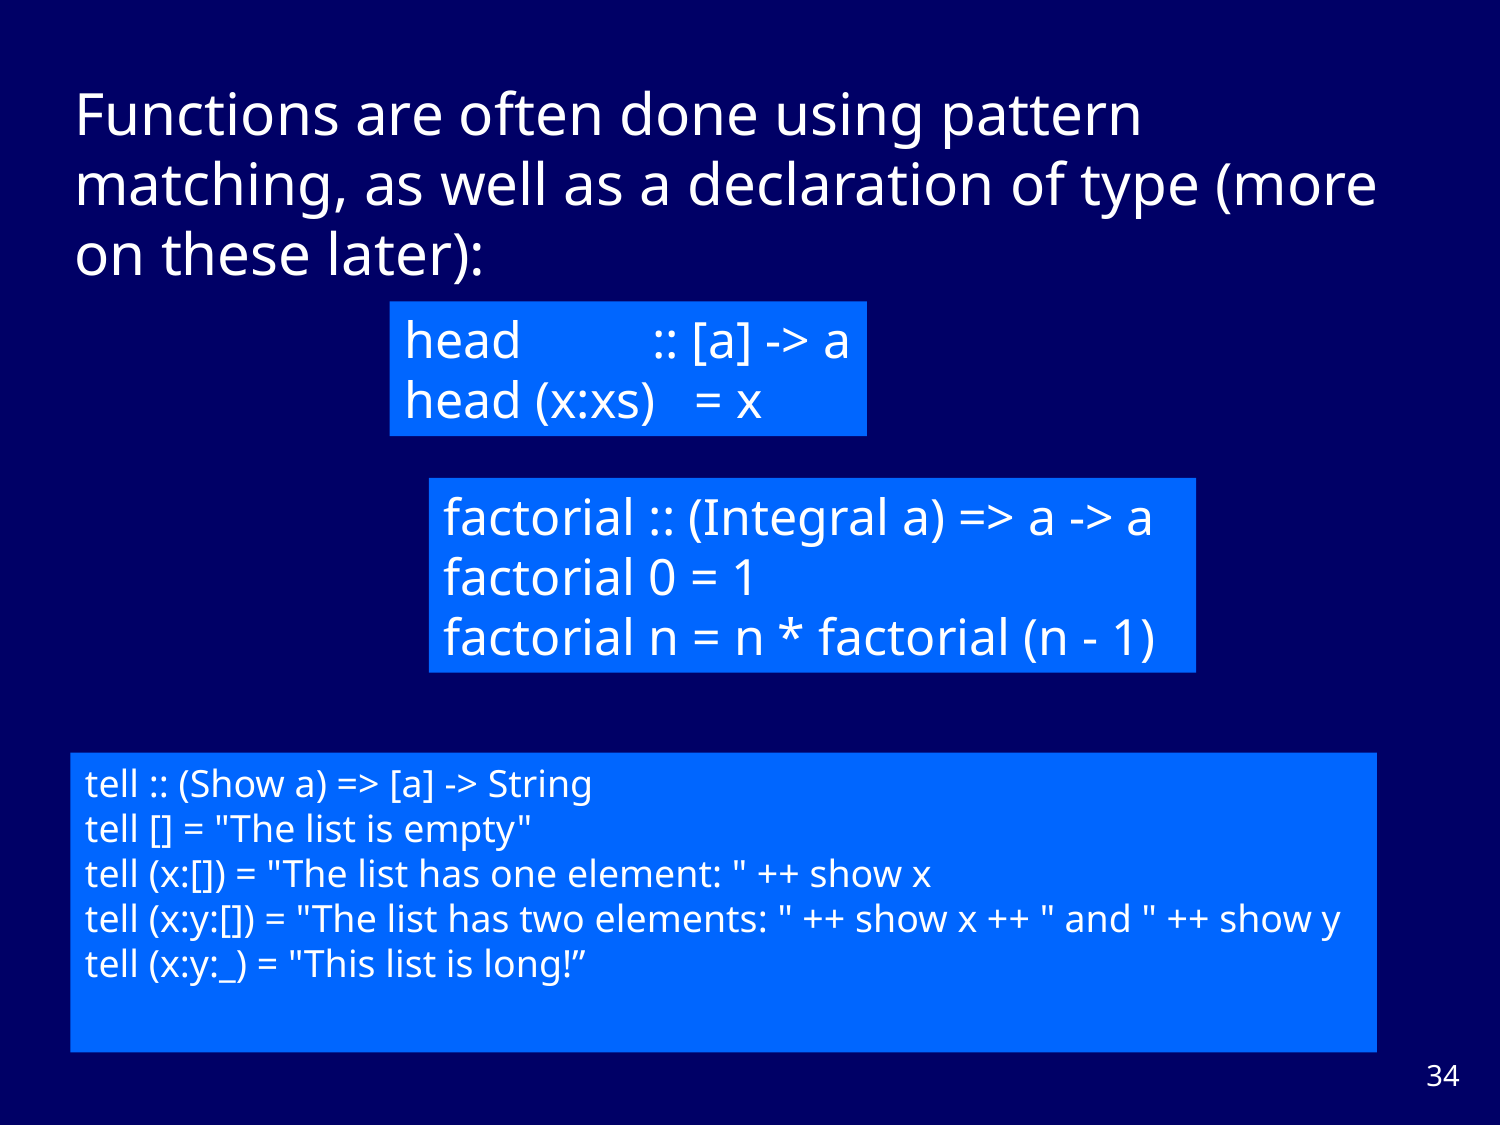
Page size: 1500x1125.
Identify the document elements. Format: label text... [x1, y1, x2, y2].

text_box Functions are often done using pattern matching, as well as a declaration of type (more on these later): [59, 69, 1420, 295]
slide_number 33 [1374, 1050, 1475, 1100]
text_box head :: [a] -> a head (x:xs) = x [389, 301, 867, 437]
text_box tell :: (Show a) => [a] -> String tell [] = "The list is empty" tell (x:[]) = "The list has one element: " ++ show x tell (x:y:[]) = "The list has two elements: " ++ show x ++ " and " ++ show y tell (x:y:_) = "This list is long!” [70, 752, 1377, 1053]
text_box factorial :: (Integral a) => a -> a factorial 0 = 1 factorial n = n * factorial (n - 1) [428, 477, 1197, 673]
